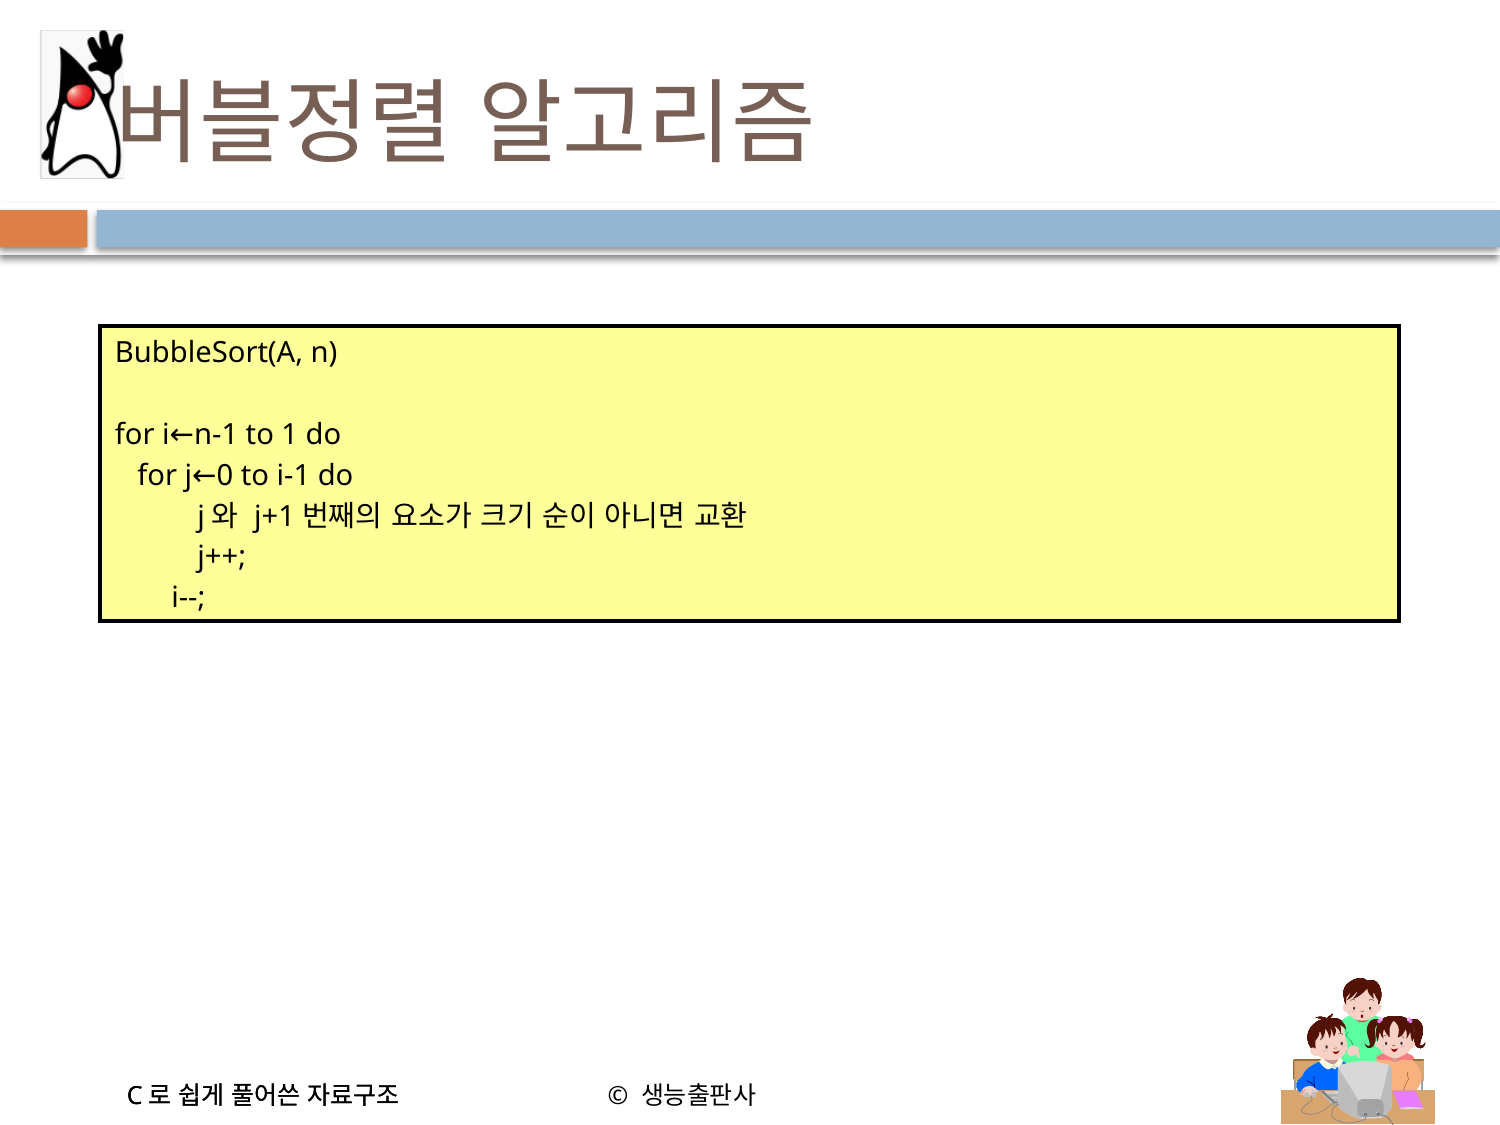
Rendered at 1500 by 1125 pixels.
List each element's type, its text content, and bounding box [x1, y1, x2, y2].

title 버블정렬 알고리즘 [100, 37, 1438, 200]
text_box BubbleSort(A, n) for i←n-1 to 1 do for j←0 to i-1 do j와 j+1번째의 요소가 크기 순이 아니면 교환 j++; i--; [100, 326, 1400, 621]
picture [39, 30, 124, 179]
